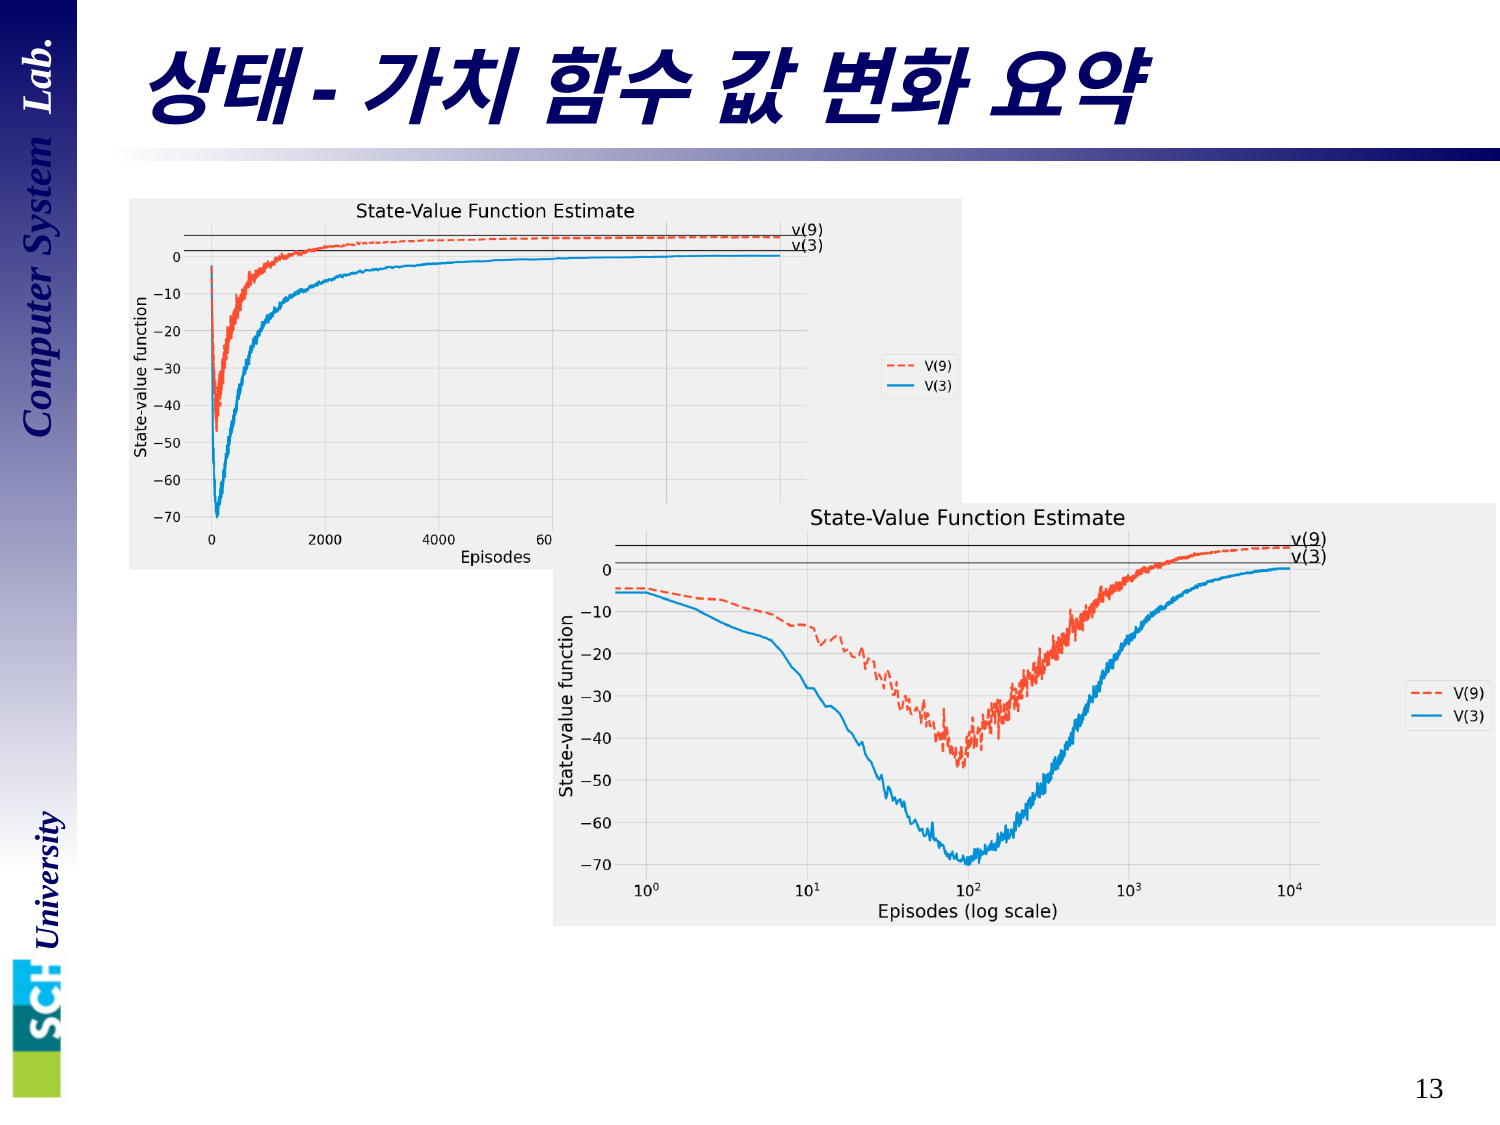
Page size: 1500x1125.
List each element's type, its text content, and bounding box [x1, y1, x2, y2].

picture [129, 197, 1496, 926]
picture [5, 952, 69, 1104]
title 상태-가치 함수 값 변화 요약 [123, 25, 1460, 143]
